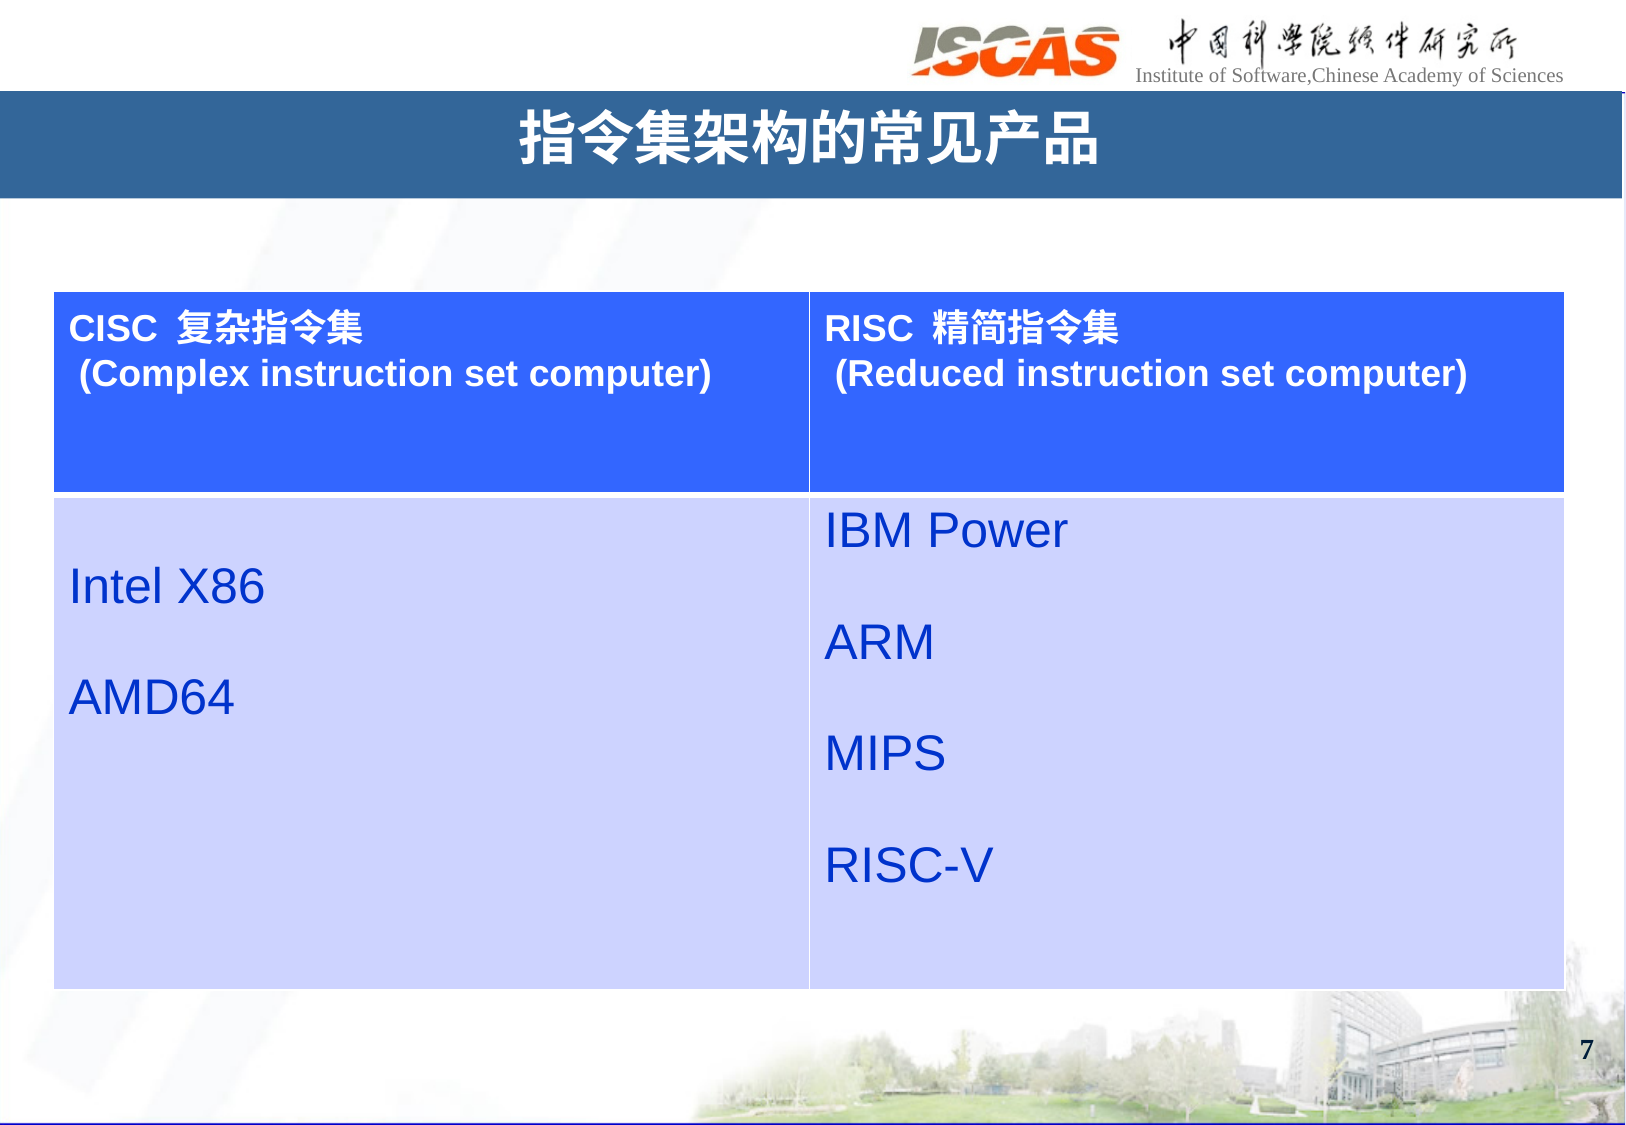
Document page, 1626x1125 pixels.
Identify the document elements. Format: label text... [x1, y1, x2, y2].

table_cell IBM Power ARM MIPS RISC-V [810, 498, 1564, 989]
title 指令集架构的常见产品 [0, 91, 1622, 199]
picture [907, 18, 1132, 87]
picture [1166, 15, 1519, 71]
table_header CISC 复杂指令集 (Complex instruction set computer) [54, 292, 809, 492]
table_cell Intel X86 AMD64 [54, 498, 809, 989]
slide_number 7 [1296, 1023, 1610, 1099]
picture [0, 92, 1626, 1125]
table_header RISC 精简指令集 (Reduced instruction set computer) [810, 292, 1564, 492]
